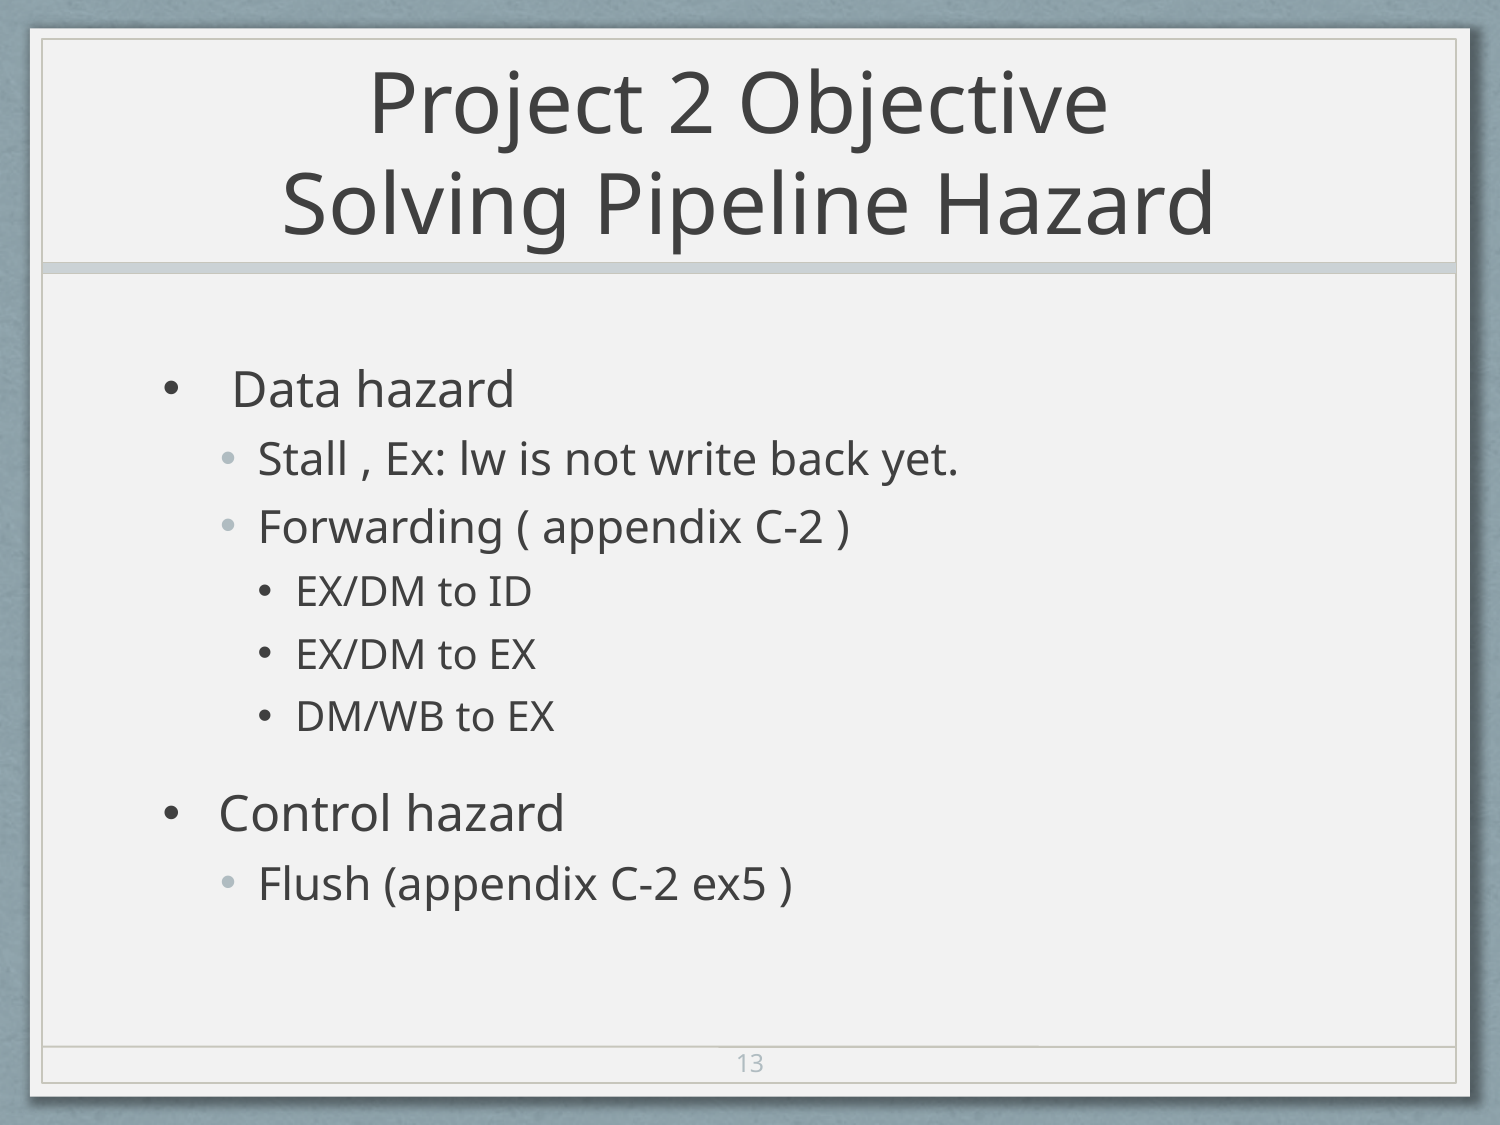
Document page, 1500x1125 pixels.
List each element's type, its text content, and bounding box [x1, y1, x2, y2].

list Data hazard Stall , Ex: lw is not write back yet. Forwarding ( appendix C-2 ) EX/DM to ID EX/DM to EX DM/WB to EX Control hazard Flush (appendix C-2 ex5 ) [147, 349, 1353, 996]
slide_number 13 [687, 1042, 813, 1088]
title Project 2 Objective Solving Pipeline Hazard [147, 39, 1353, 261]
